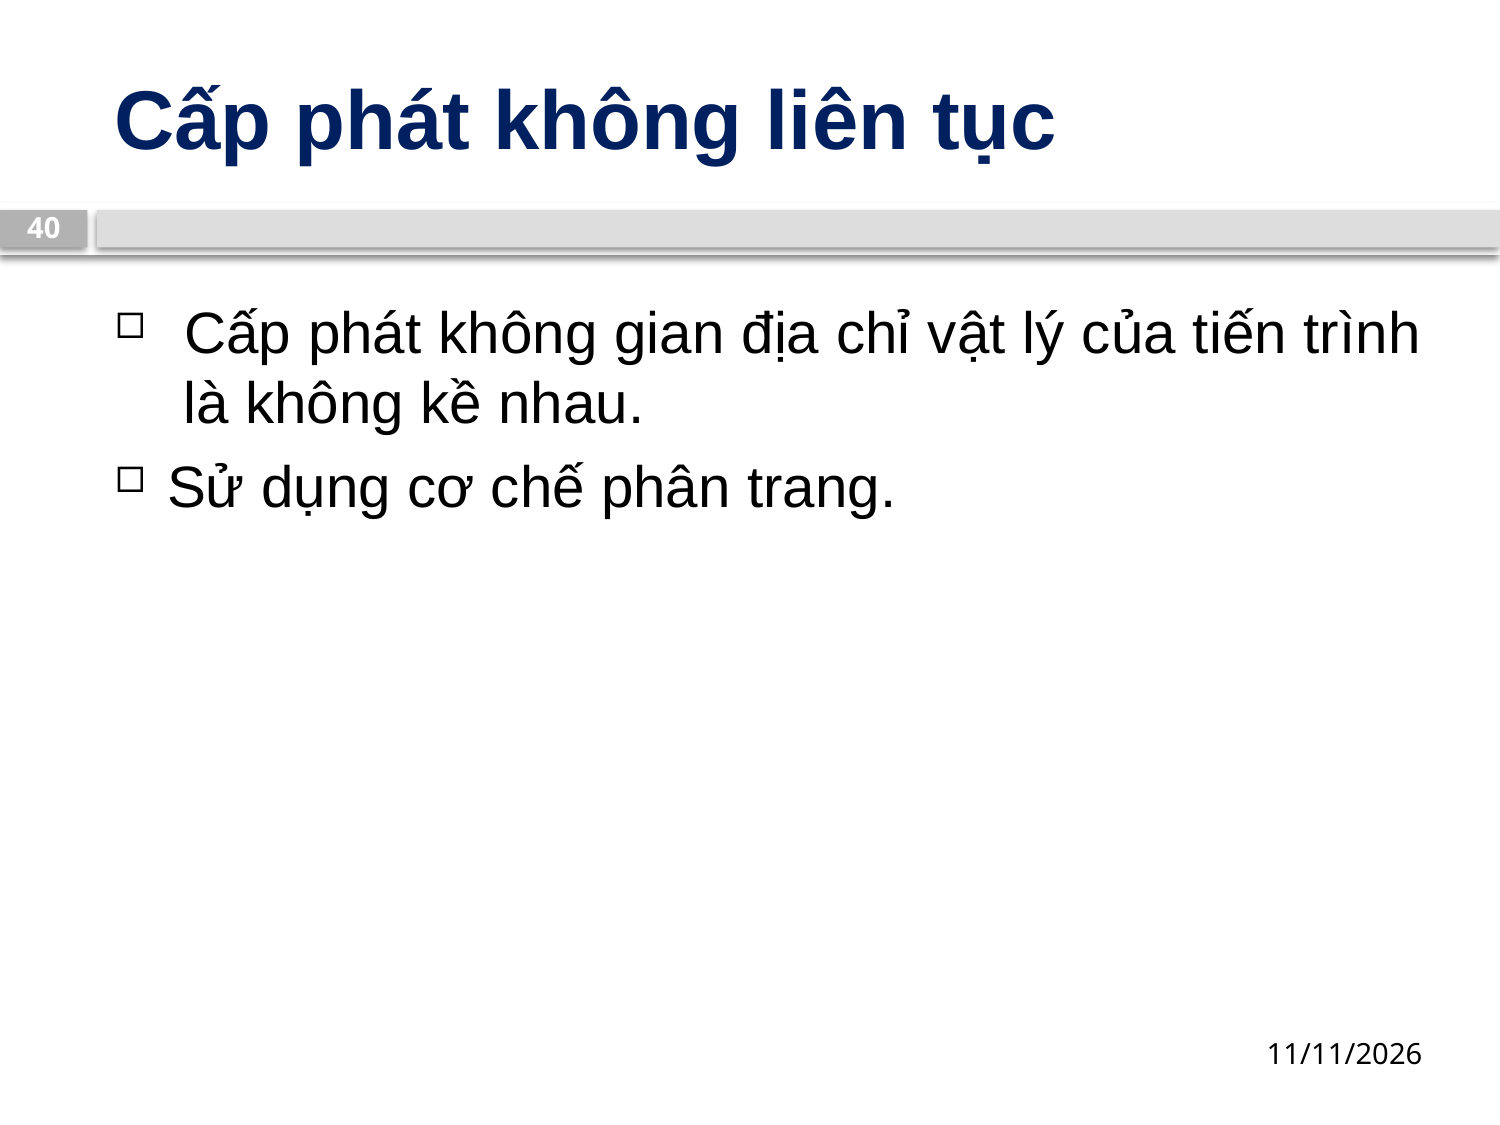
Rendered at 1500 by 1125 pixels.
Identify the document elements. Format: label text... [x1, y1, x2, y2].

title Cấp phát không liên tục [99, 44, 1438, 188]
slide_number 40 [0, 208, 88, 249]
list Cấp phát không gian địa chỉ vật lý của tiến trình là không kề nhau. Sử dụng cơ chế phân trang. [99, 287, 1438, 1013]
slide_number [999, 1025, 1438, 1085]
